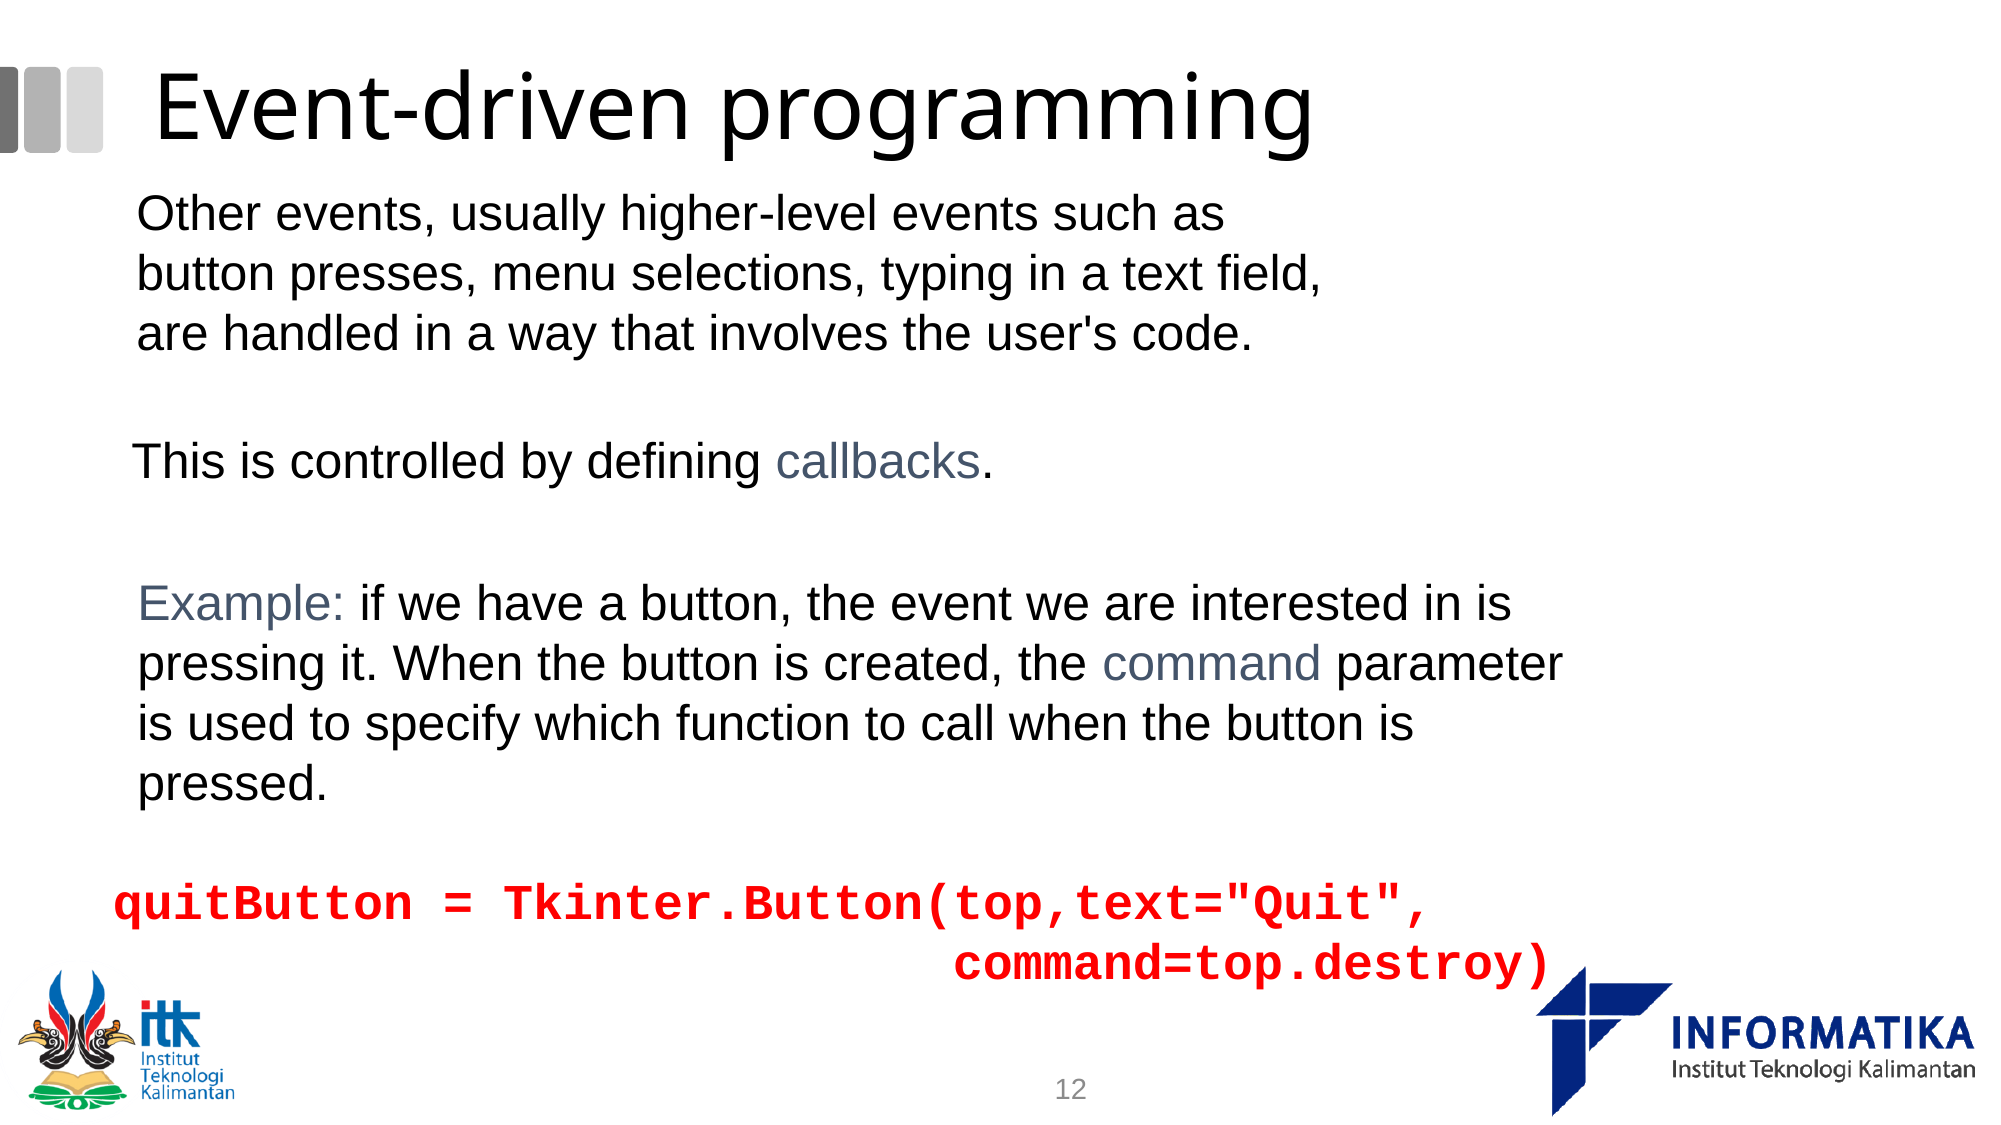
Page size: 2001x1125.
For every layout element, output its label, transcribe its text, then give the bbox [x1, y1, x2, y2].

picture [0, 935, 253, 1125]
text_box quitButton = Tkinter.Button(top,text="Quit", command=top.destroy) [98, 862, 1568, 998]
text_box Example: if we have a button, the event we are interested in is pressing it. When the button is created, the command parameter is used to specify which function to call when the button is pressed. [122, 562, 1579, 818]
text_box Other events, usually higher-level events such as button presses, menu selections, typing in a text field, are handled in a way that involves the user's code. [121, 173, 1339, 369]
title Event-driven programming [137, 1, 1863, 219]
slide_number 12 [845, 1057, 1296, 1118]
text_box This is controlled by defining callbacks. [116, 421, 1010, 496]
picture [1534, 965, 1976, 1118]
